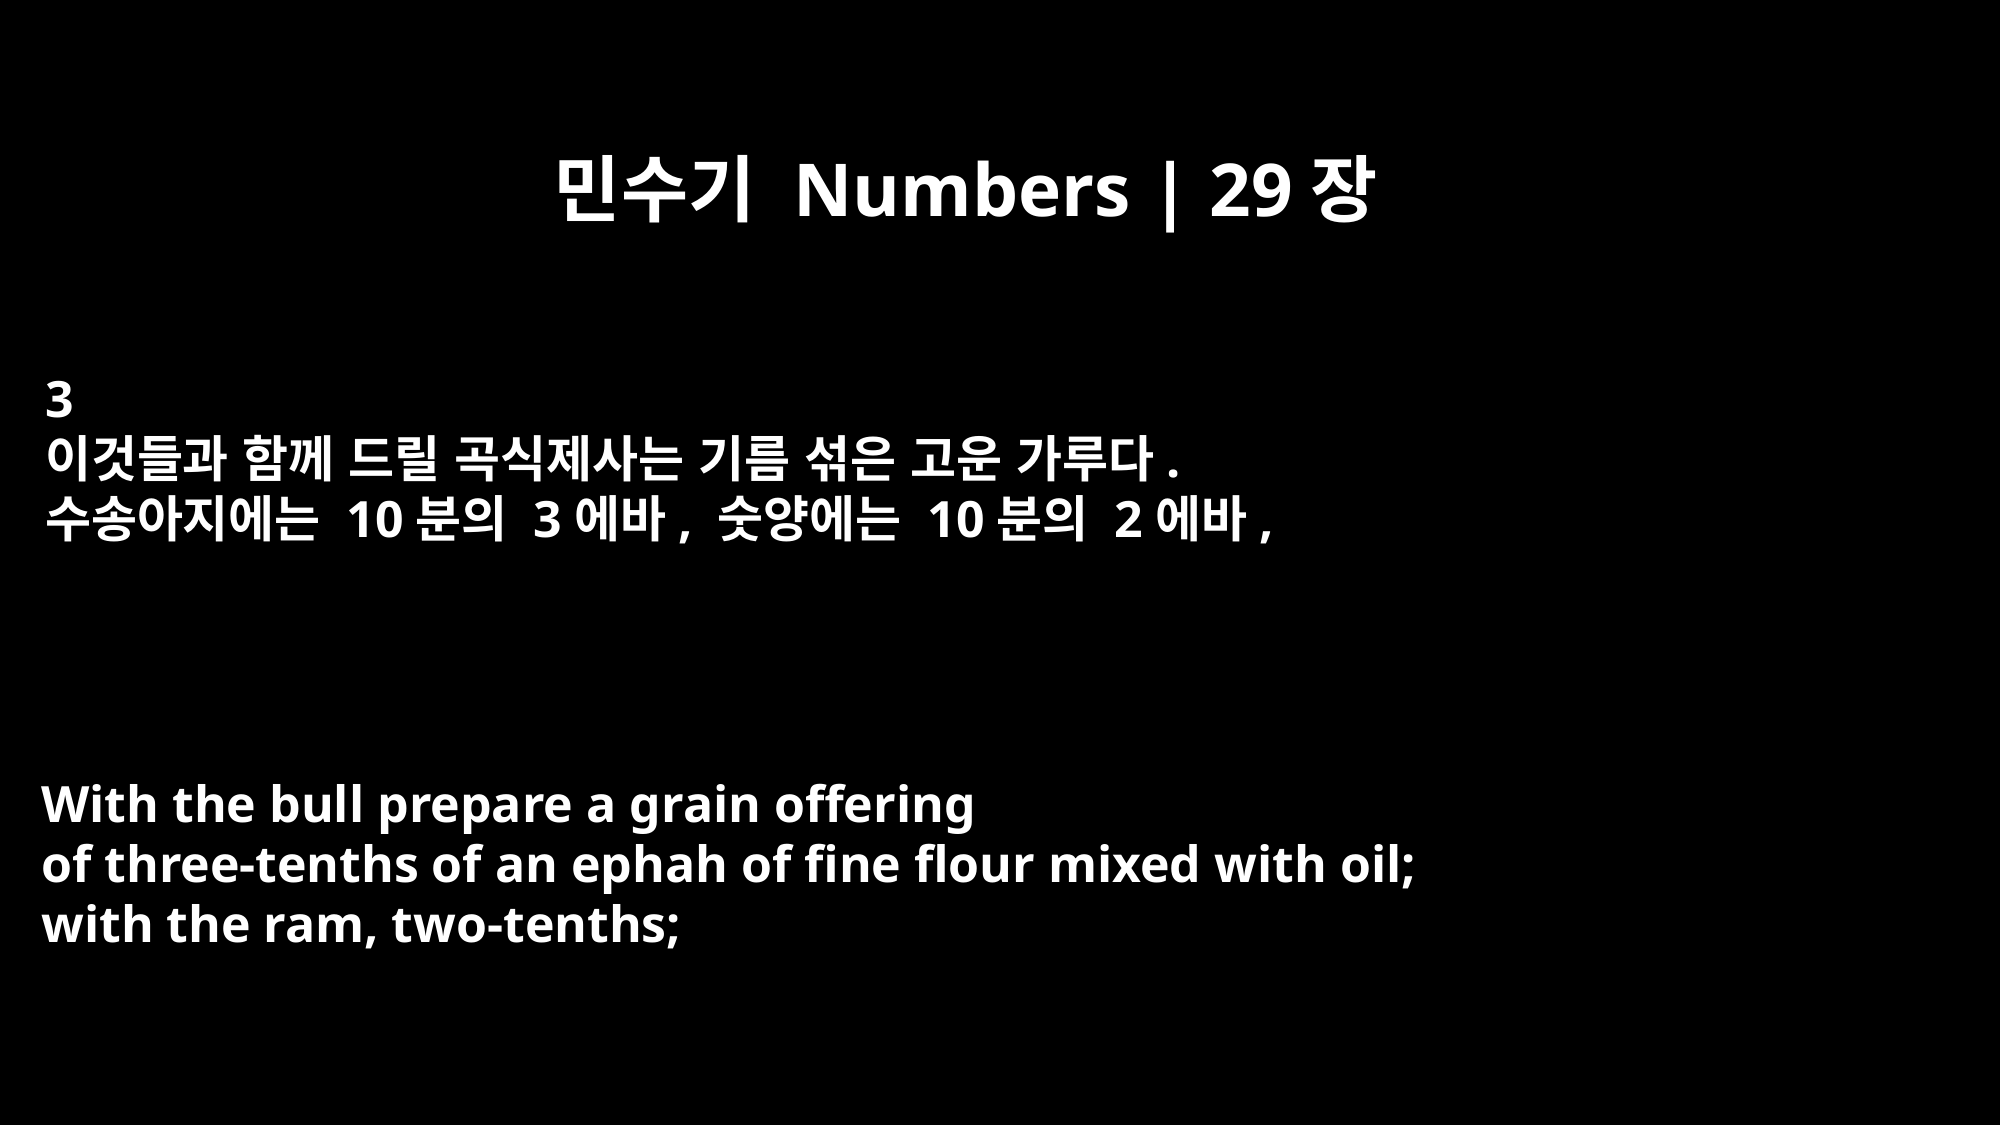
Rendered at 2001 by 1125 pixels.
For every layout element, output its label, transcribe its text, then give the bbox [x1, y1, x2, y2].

text_box 3 이것들과 함께 드릴 곡식제사는 기름 섞은 고운 가루다. 수송아지에는 10분의 3에바, 숫양에는 10분의 2에바, [30, 359, 1289, 555]
text_box With the bull prepare a grain offering of three-tenths of an ephah of fine flour mixed with oil; with the ram, two-tenths; [26, 764, 1431, 960]
text_box 민수기 Numbers | 29장 [538, 136, 1393, 239]
